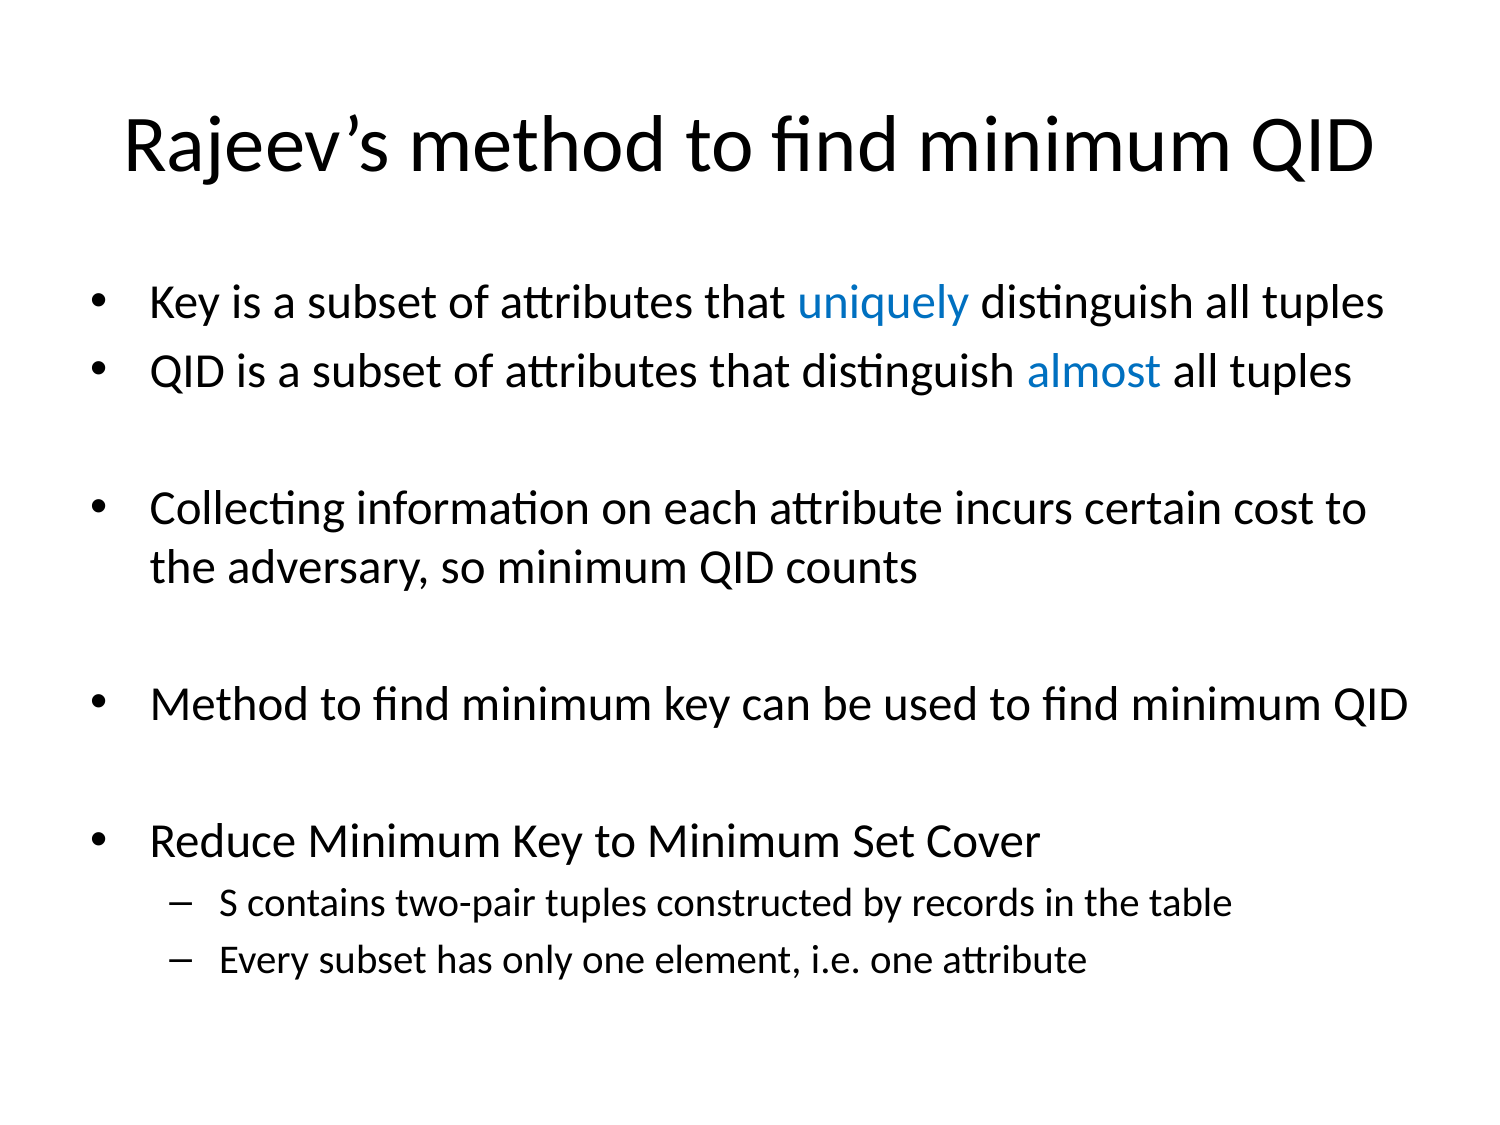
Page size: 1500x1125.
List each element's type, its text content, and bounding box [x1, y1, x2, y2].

title Rajeev’s method to find minimum QID [75, 45, 1425, 233]
